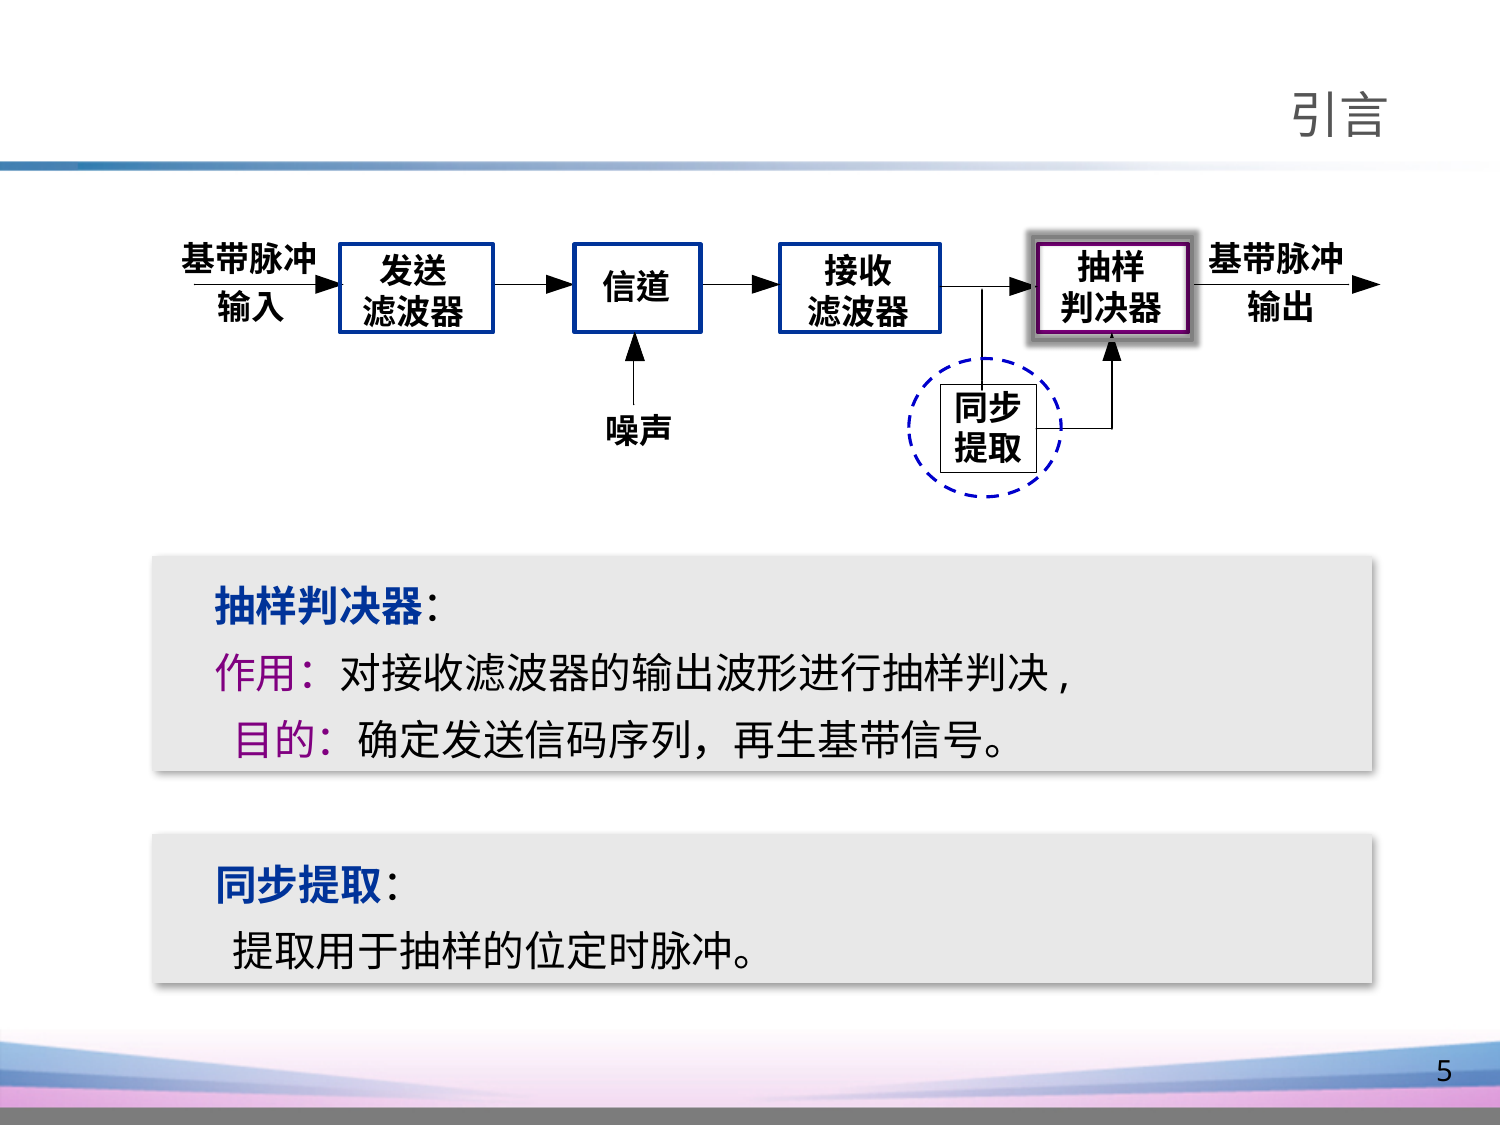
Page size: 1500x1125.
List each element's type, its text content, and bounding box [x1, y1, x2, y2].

text_box 同步提取： 提取用于抽样的位定时脉冲。 [152, 834, 1372, 983]
text_box 抽样判决器： 作用：对接收滤波器的输出波形进行抽样判决, 目的：确定发送信码序列，再生基带信号。 [152, 556, 1372, 771]
text_box 引言 [1275, 76, 1407, 152]
picture [0, 542, 1500, 1125]
slide_number 5 [1154, 1023, 1468, 1100]
text_box [949, 489, 1025, 499]
picture [0, 1, 1500, 541]
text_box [116, 234, 1388, 481]
